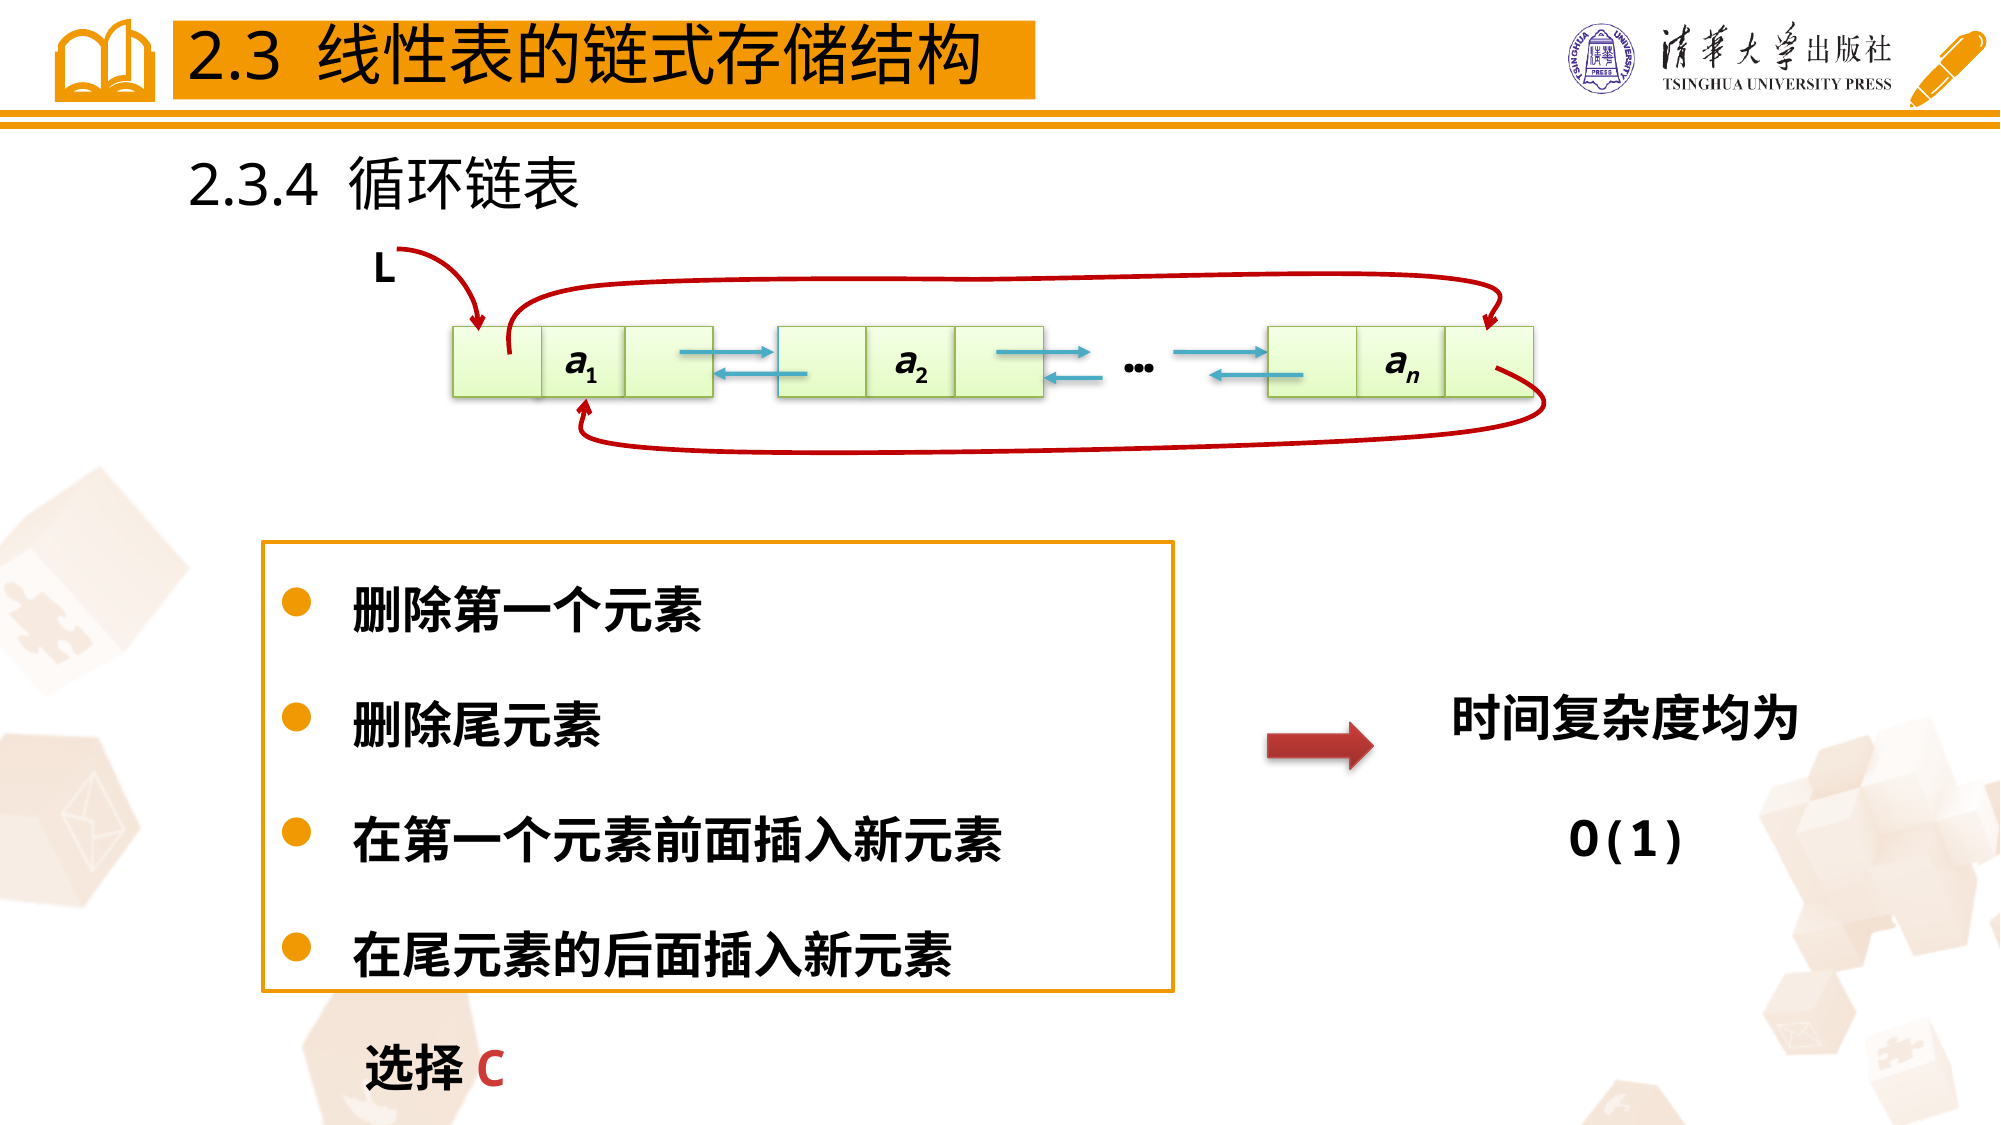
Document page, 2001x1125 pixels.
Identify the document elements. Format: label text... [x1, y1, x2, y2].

text_box 选择C [349, 1040, 608, 1104]
picture [1936, 78, 1948, 90]
text_box 2.3 线性表的链式存储结构 [173, 20, 1036, 100]
text_box 2.3.4 循环链表 [173, 153, 1130, 225]
text_box 删除第一个元素 删除尾元素 在第一个元素前面插入新元素 在尾元素的后面插入新元素 [261, 540, 1175, 993]
picture [1531, 0, 1973, 149]
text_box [314, 243, 1579, 457]
text_box 时间复杂度均为O(1) [1436, 619, 1823, 874]
picture [1515, 741, 2000, 1125]
text_box [1267, 721, 1374, 770]
